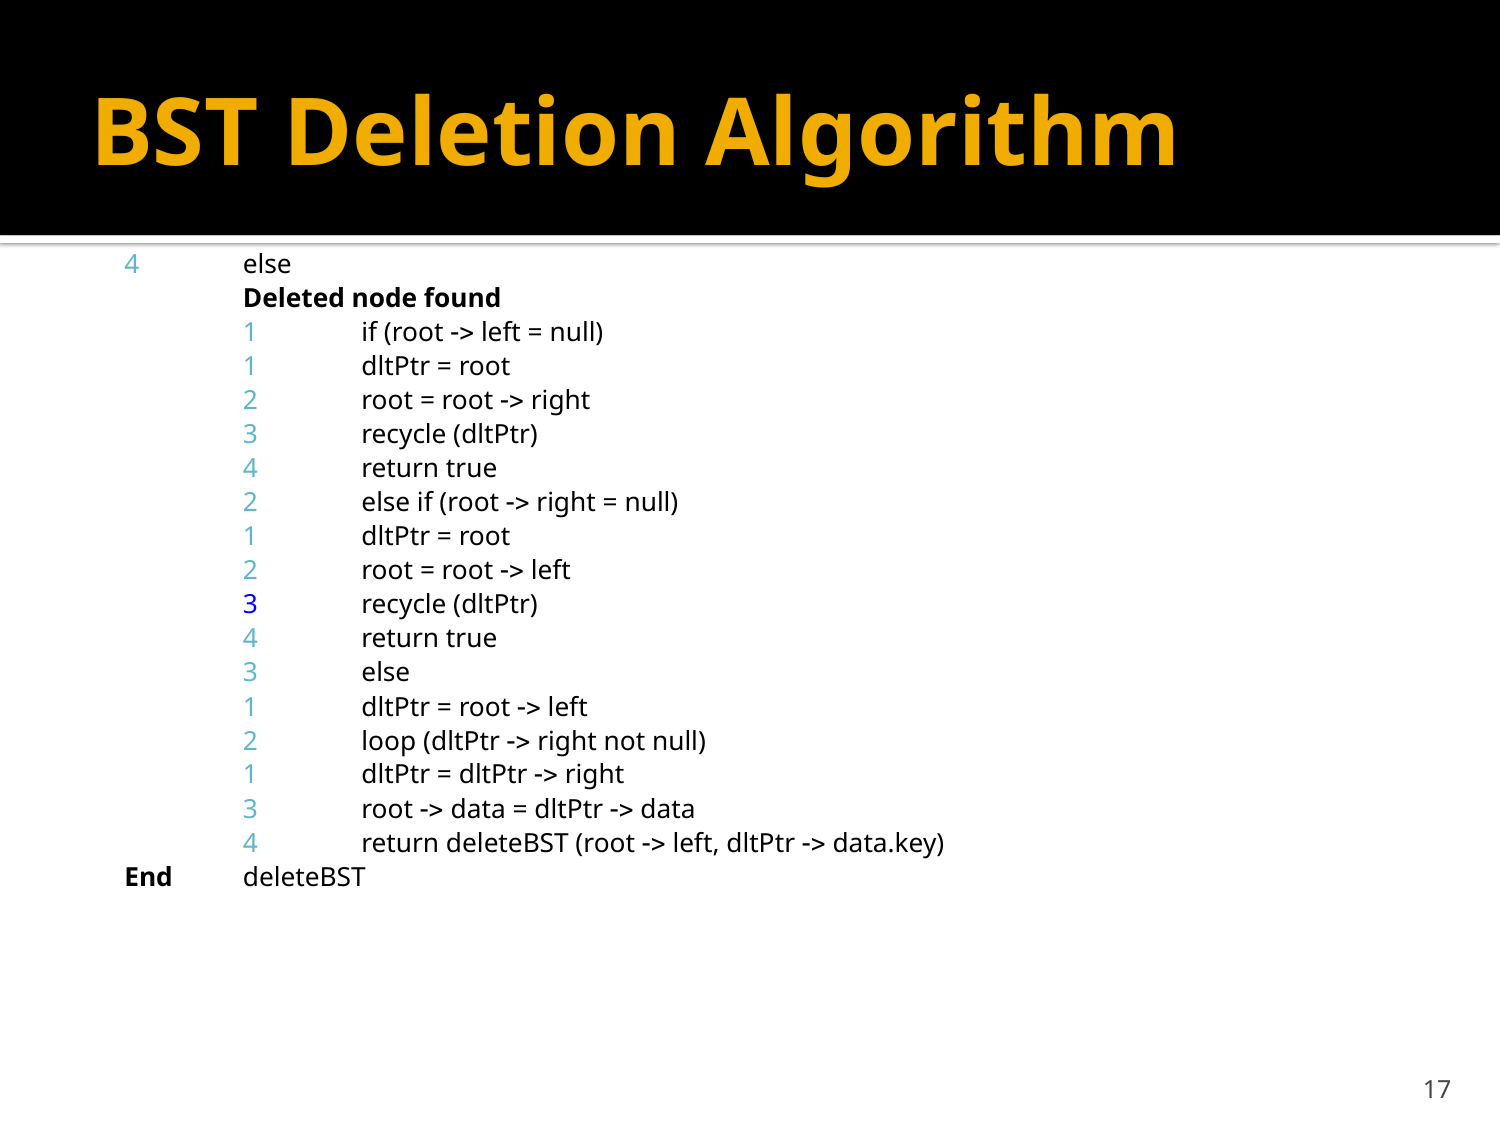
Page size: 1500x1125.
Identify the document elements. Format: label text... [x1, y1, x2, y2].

list 4 else Deleted node found 1 if (root -> left = null) 1 dltPtr = root 2 root = root -> right 3 recycle (dltPtr) 4 return true 2 else if (root -> right = null) 1 dltPtr = root 2 root = root -> left 3 recycle (dltPtr) 4 return true 3 else 1 dltPtr = root -> left 2 loop (dltPtr -> right not null) 1 dltPtr = dltPtr -> right 3 root -> data = dltPtr -> data 4 return deleteBST (root -> left, dltPtr -> data.key) End deleteBST [115, 232, 1391, 908]
slide_number 17 [1345, 1062, 1467, 1108]
title BST Deletion Algorithm [75, 25, 1425, 231]
